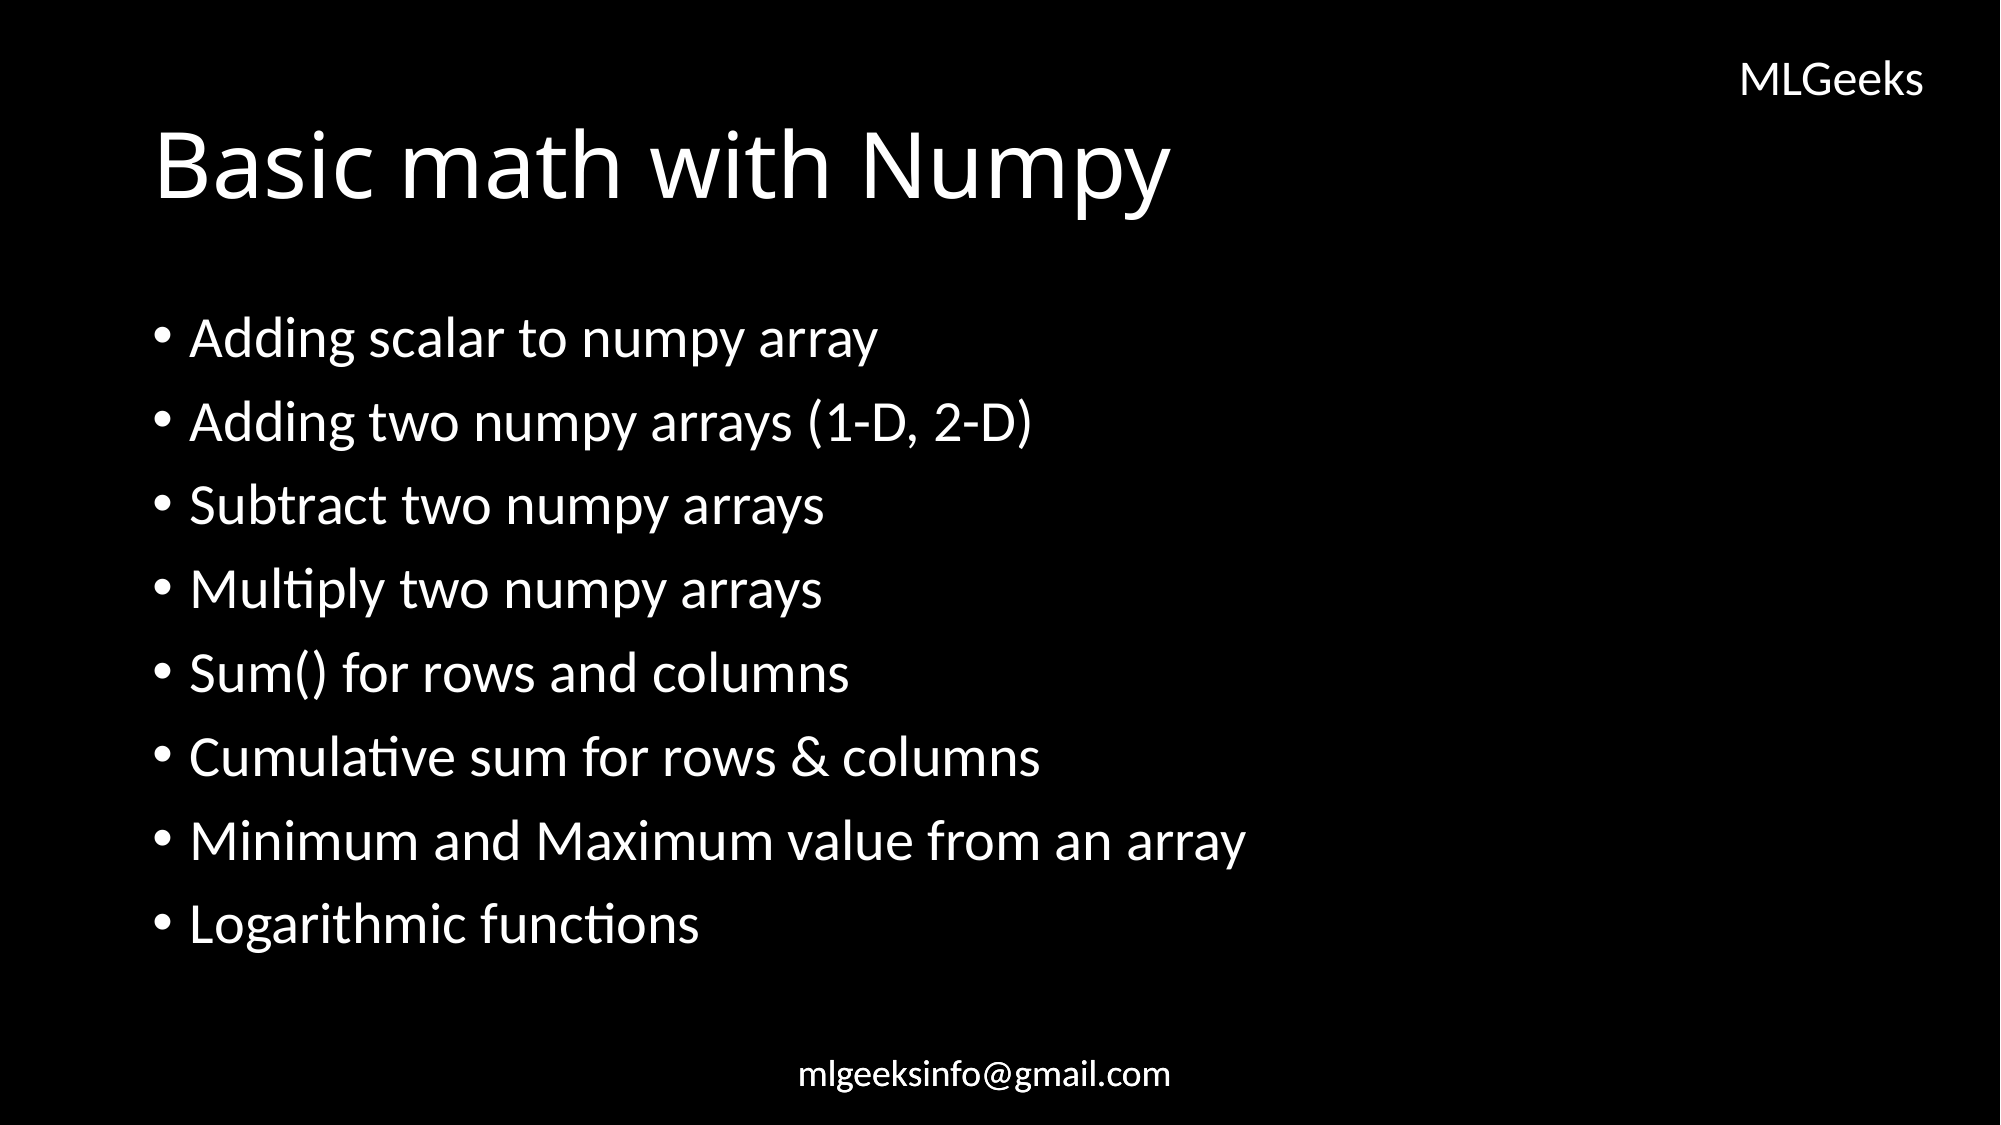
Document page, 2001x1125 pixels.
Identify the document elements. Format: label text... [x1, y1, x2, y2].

list Adding scalar to numpy array Adding two numpy arrays (1-D, 2-D) Subtract two numpy arrays Multiply two numpy arrays Sum() for rows and columns Cumulative sum for rows & columns Minimum and Maximum value from an array Logarithmic functions [137, 299, 1863, 1014]
title Basic math with Numpy [137, 59, 1863, 278]
